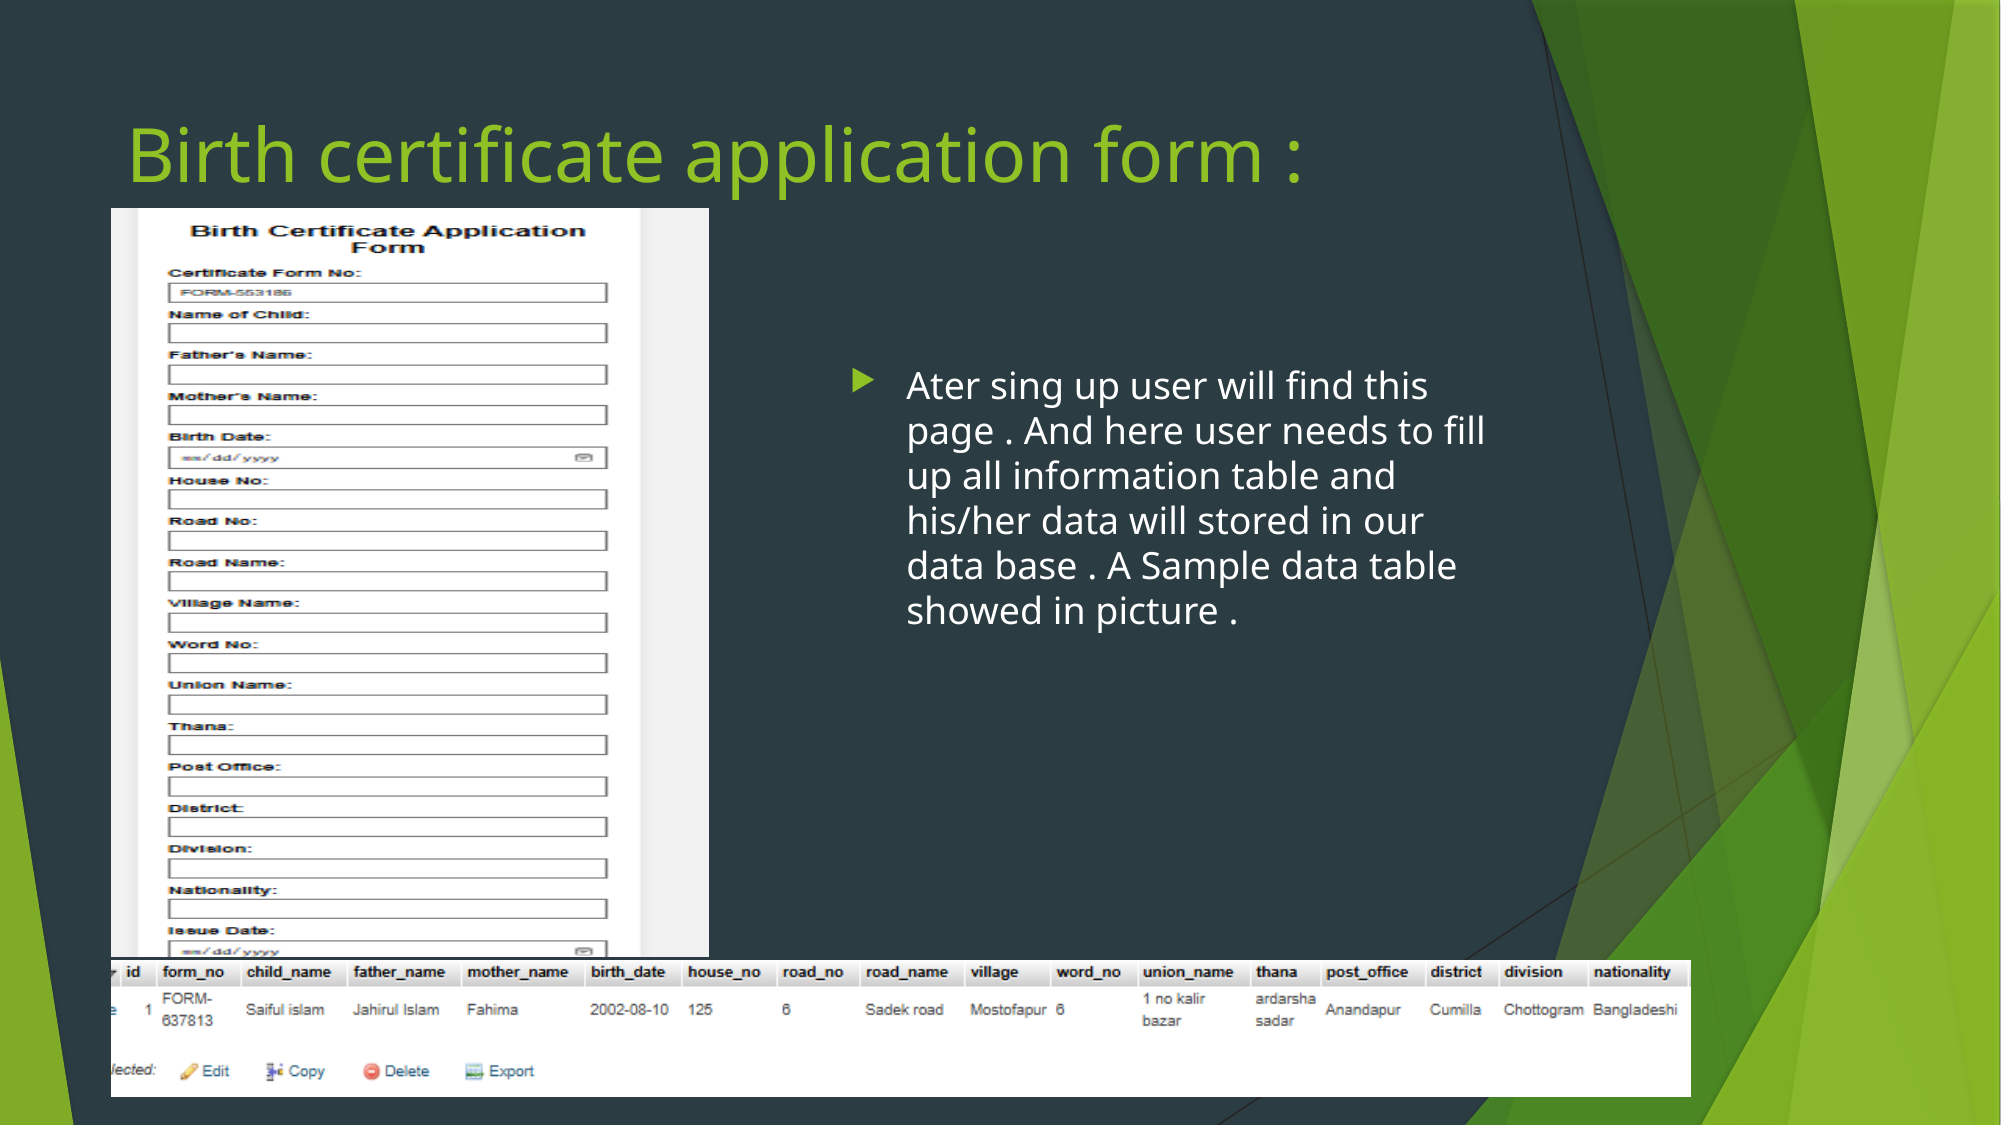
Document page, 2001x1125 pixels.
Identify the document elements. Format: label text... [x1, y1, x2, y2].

picture [110, 960, 1692, 1098]
list Ater sing up user will find this page . And here user needs to fill up all information table and his/her data will stored in our data base . A Sample data table showed in picture . [834, 354, 1522, 958]
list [110, 207, 709, 957]
title Birth certificate application form : [111, 99, 1522, 317]
